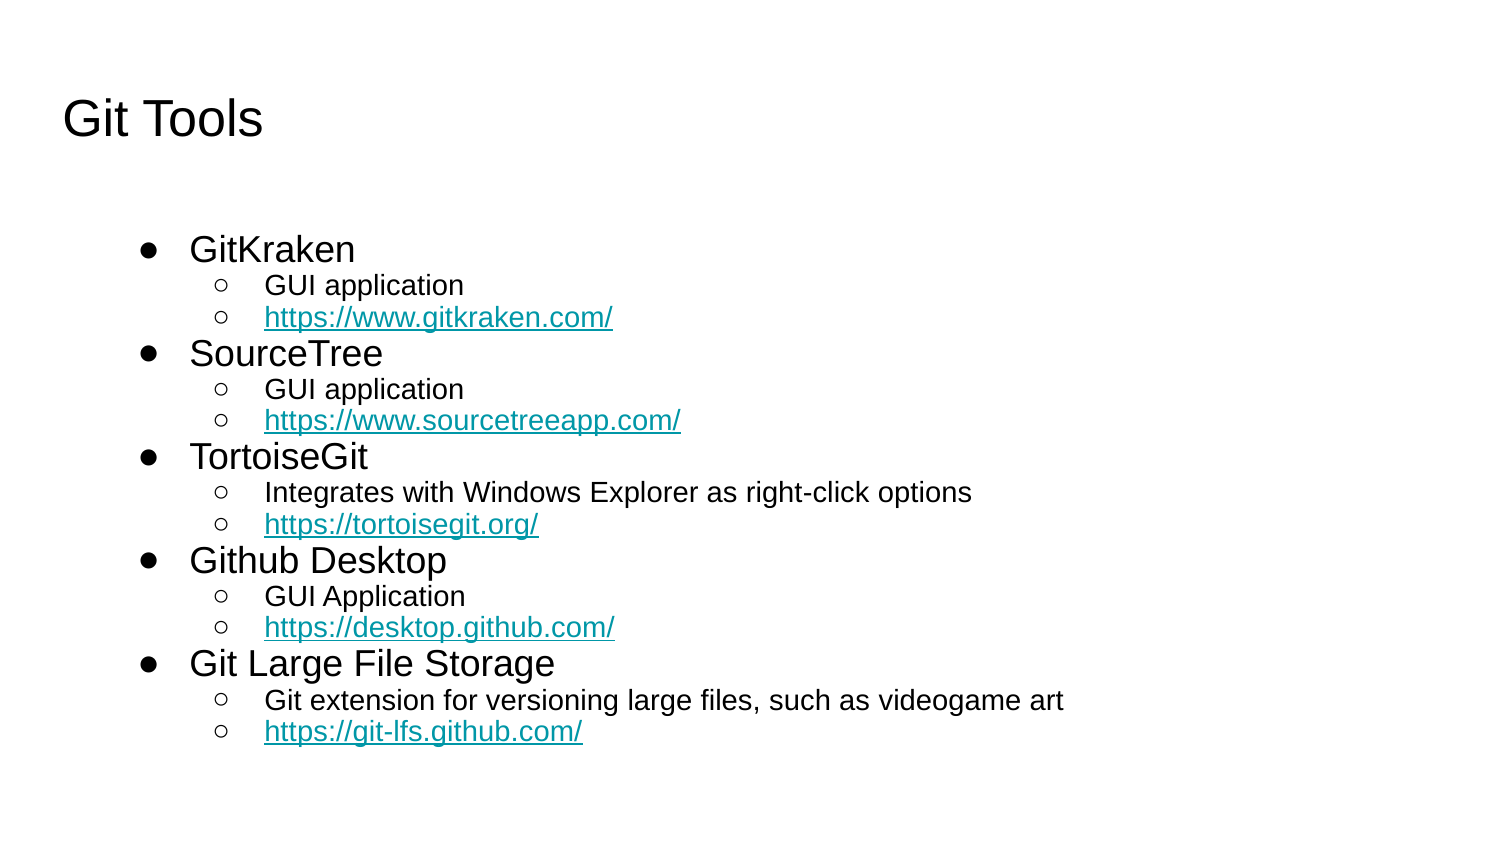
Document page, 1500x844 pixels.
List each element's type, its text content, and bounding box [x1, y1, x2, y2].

title Git Tools [51, 72, 1449, 167]
list GitKraken GUI application https://www.gitkraken.com/ SourceTree GUI application https://www.sourcetreeapp.com/ TortoiseGit Integrates with Windows Explorer as right-click options https://tortoisegit.org/ Github Desktop GUI Application https://desktop.github.com/ Git Large File Storage Git extension for versioning large files, such as videogame art https://git-lfs.github.com/ [103, 224, 1397, 844]
